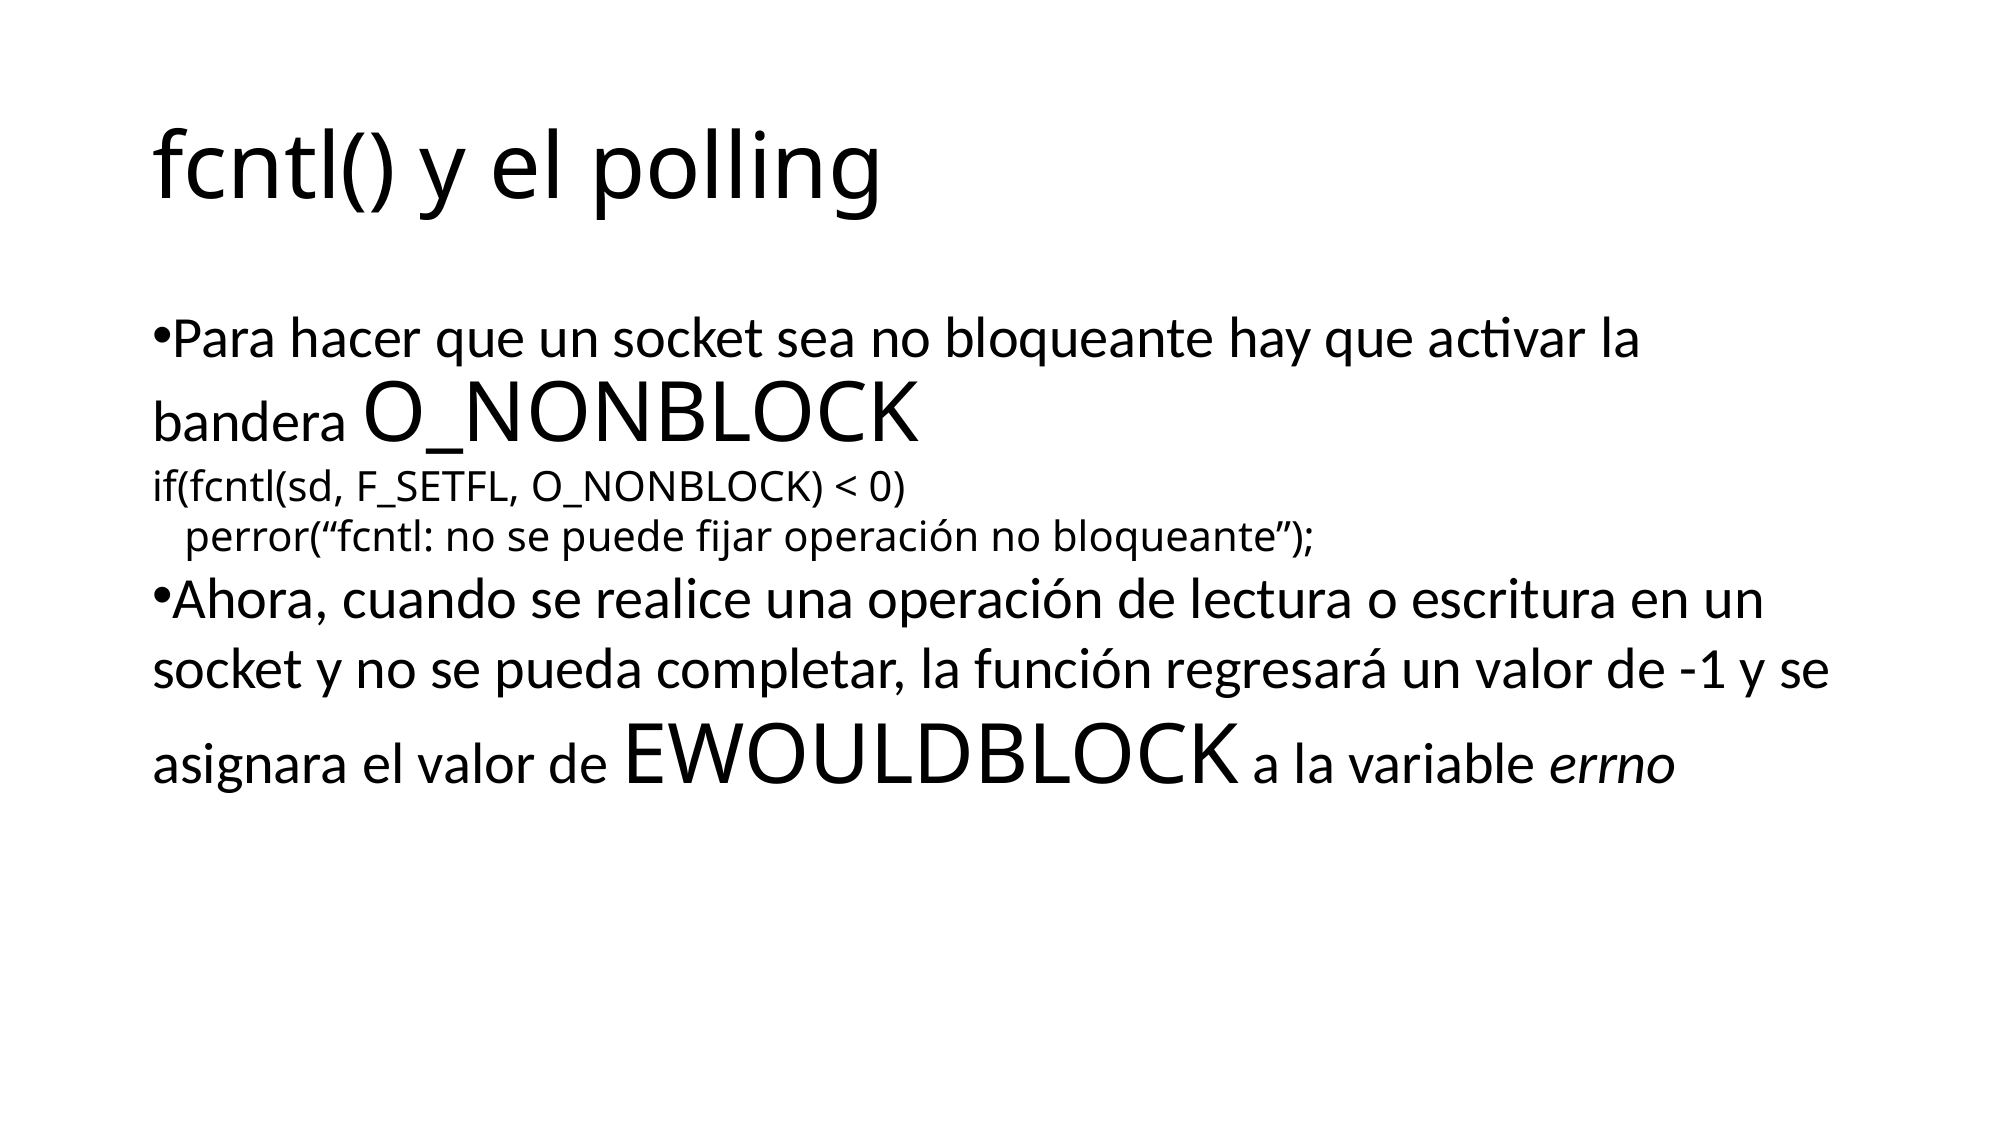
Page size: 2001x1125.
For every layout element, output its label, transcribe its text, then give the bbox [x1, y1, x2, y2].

text_box fcntl() y el polling [137, 59, 1863, 278]
text_box Para hacer que un socket sea no bloqueante hay que activar la bandera O_NONBLOCK if(fcntl(sd, F_SETFL, O_NONBLOCK) < 0) perror(“fcntl: no se puede fijar operación no bloqueante”); Ahora, cuando se realice una operación de lectura o escritura en un socket y no se pueda completar, la función regresará un valor de -1 y se asignara el valor de EWOULDBLOCK a la variable errno [137, 299, 1863, 1014]
